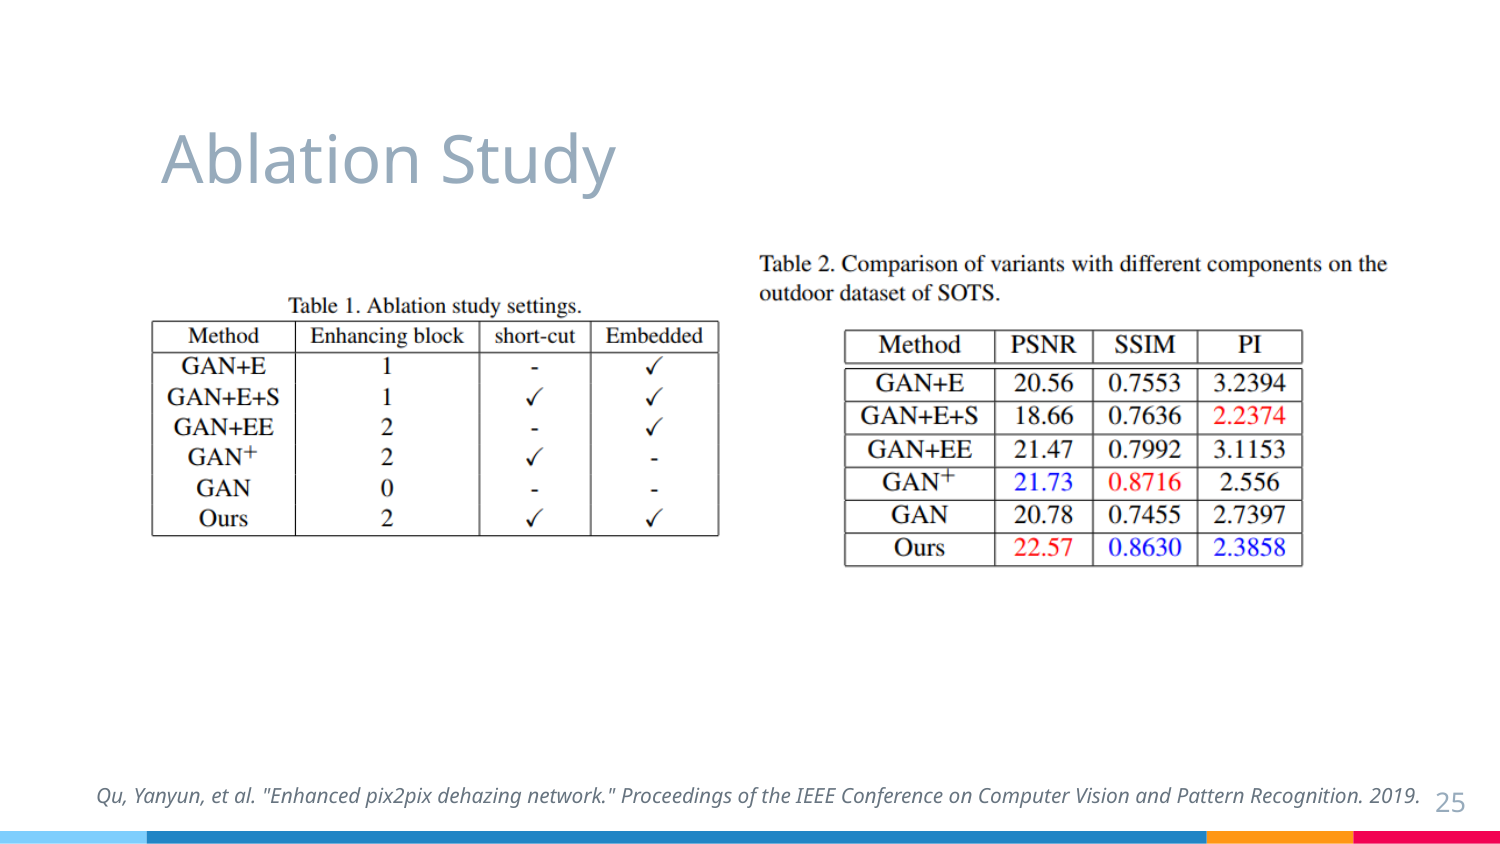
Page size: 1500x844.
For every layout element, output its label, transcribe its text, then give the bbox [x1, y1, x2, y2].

picture [146, 283, 724, 543]
title Ablation Study [146, 71, 1398, 212]
picture [759, 241, 1399, 585]
slide_number 25 [1437, 770, 1482, 822]
text_box Qu, Yanyun, et al. "Enhanced pix2pix dehazing network." Proceedings of the IEEE Conference on Computer Vision and Pattern Recognition. 2019. [0, 725, 1437, 844]
